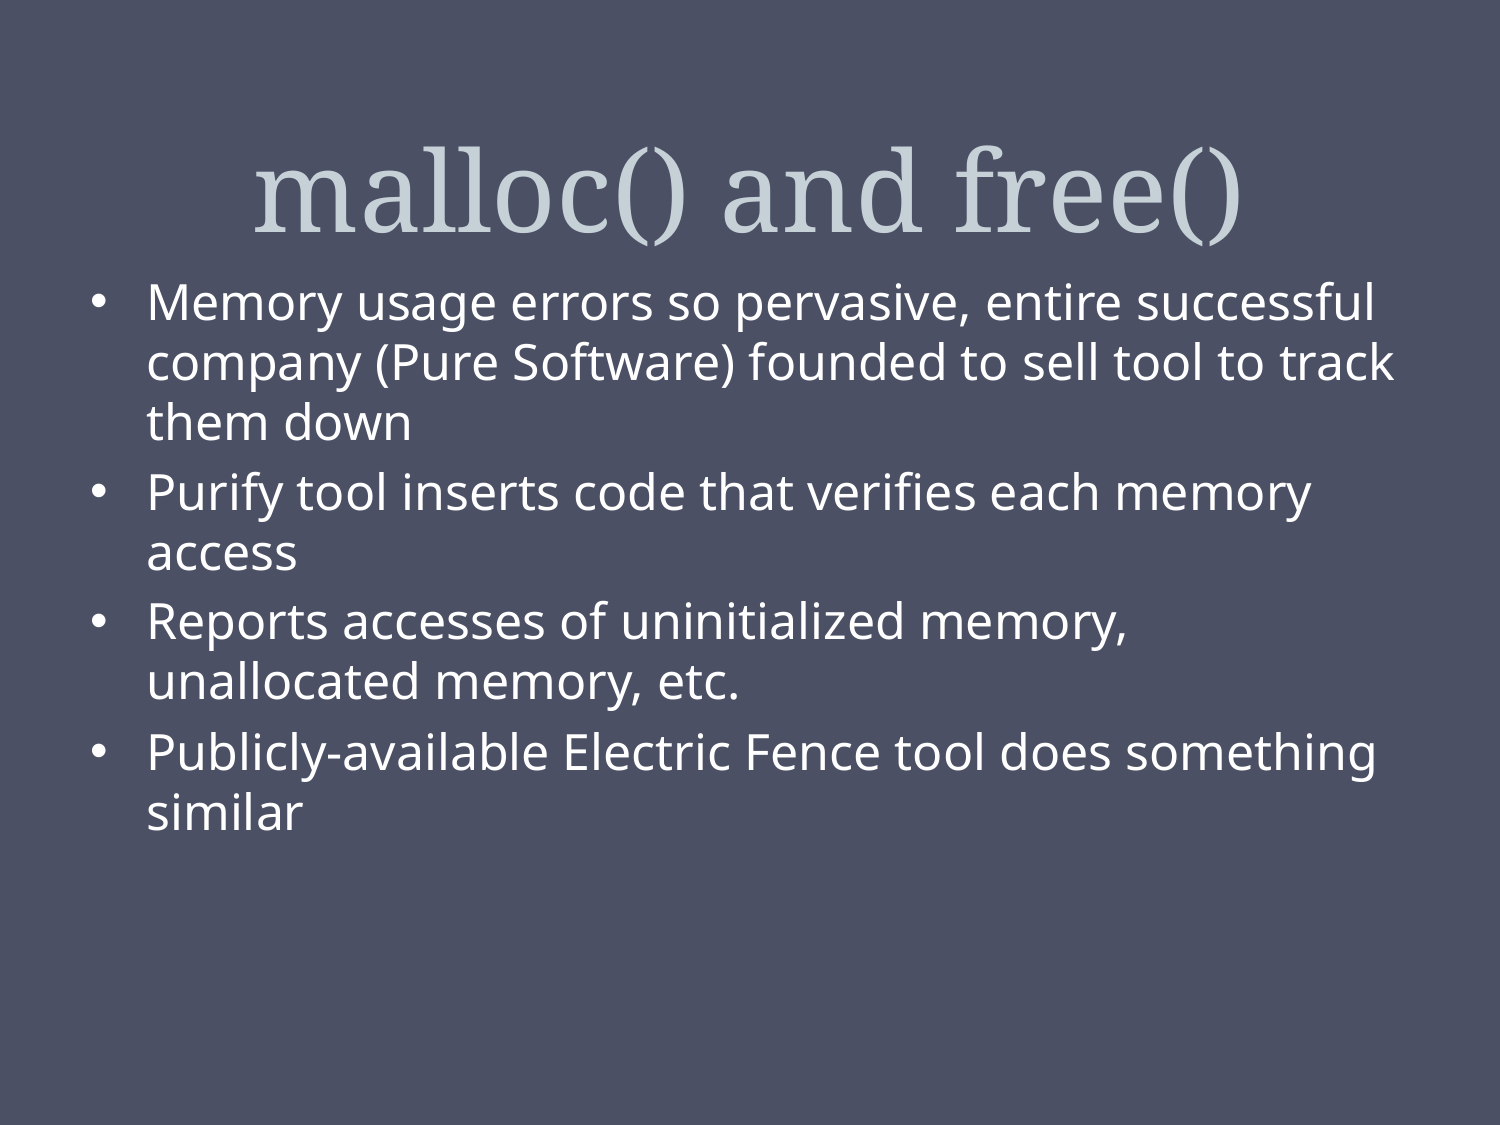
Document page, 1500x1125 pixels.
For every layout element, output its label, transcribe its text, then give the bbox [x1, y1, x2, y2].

list Memory usage errors so pervasive, entire successful company (Pure Software) founded to sell tool to track them down Purify tool inserts code that verifies each memory access Reports accesses of uninitialized memory, unallocated memory, etc. Publicly-available Electric Fence tool does something similar [75, 262, 1425, 1005]
title malloc() and free() [75, 0, 1425, 262]
